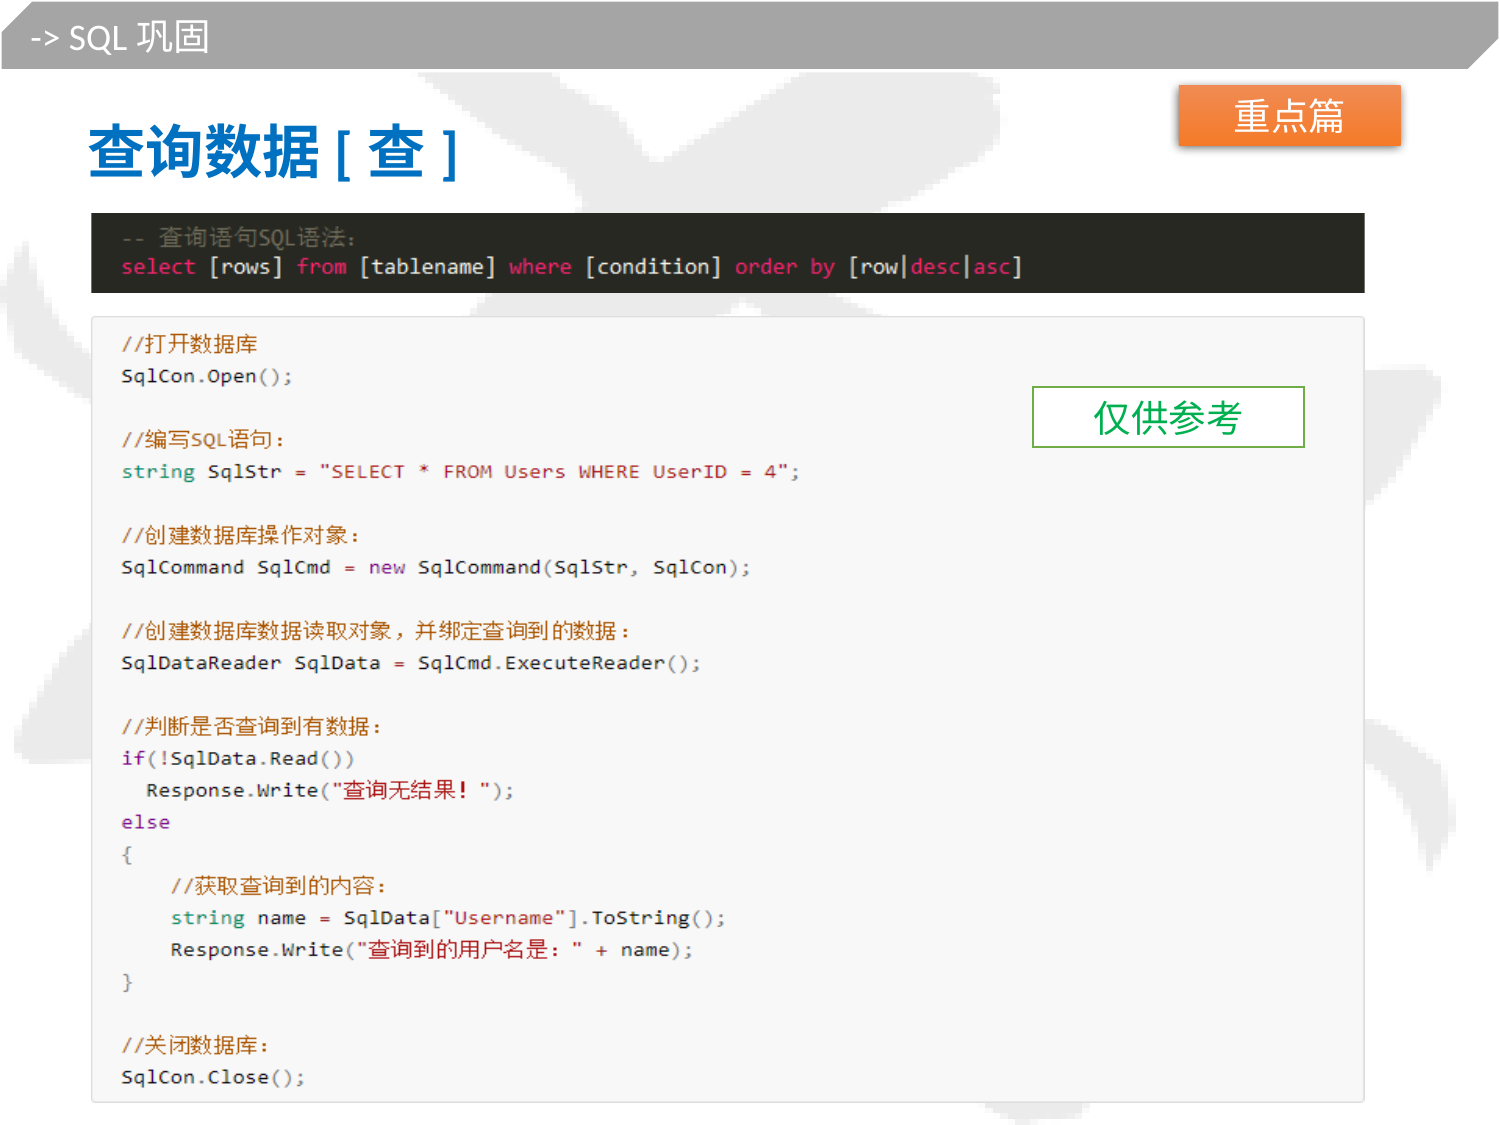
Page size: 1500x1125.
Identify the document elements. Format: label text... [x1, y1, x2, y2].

text_box 重点篇 [1178, 85, 1401, 146]
picture [91, 213, 1365, 293]
text_box -> SQL巩固 [0, 0, 1500, 73]
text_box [91, 316, 1365, 1103]
text_box 查询数据[查] [72, 107, 1407, 193]
